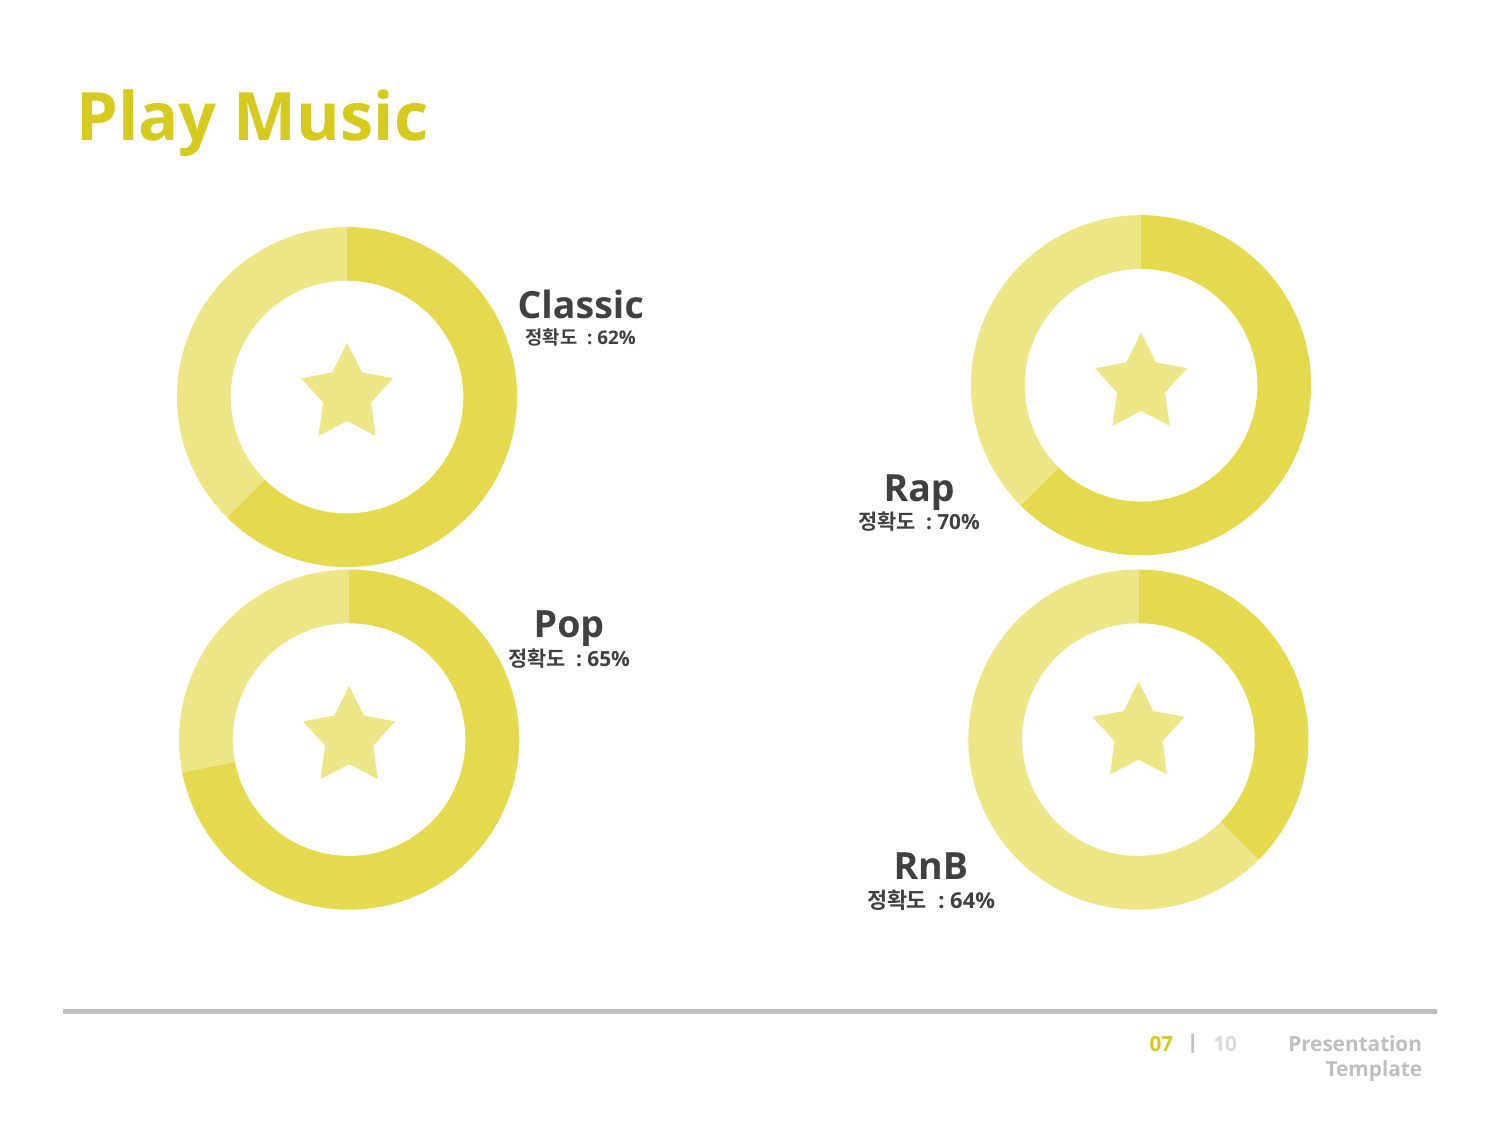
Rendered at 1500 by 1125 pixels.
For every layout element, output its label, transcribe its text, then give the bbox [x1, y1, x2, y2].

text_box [62, 1011, 1438, 1071]
chart [915, 207, 1368, 563]
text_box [121, 219, 1365, 943]
text_box Play Music [61, 66, 928, 158]
